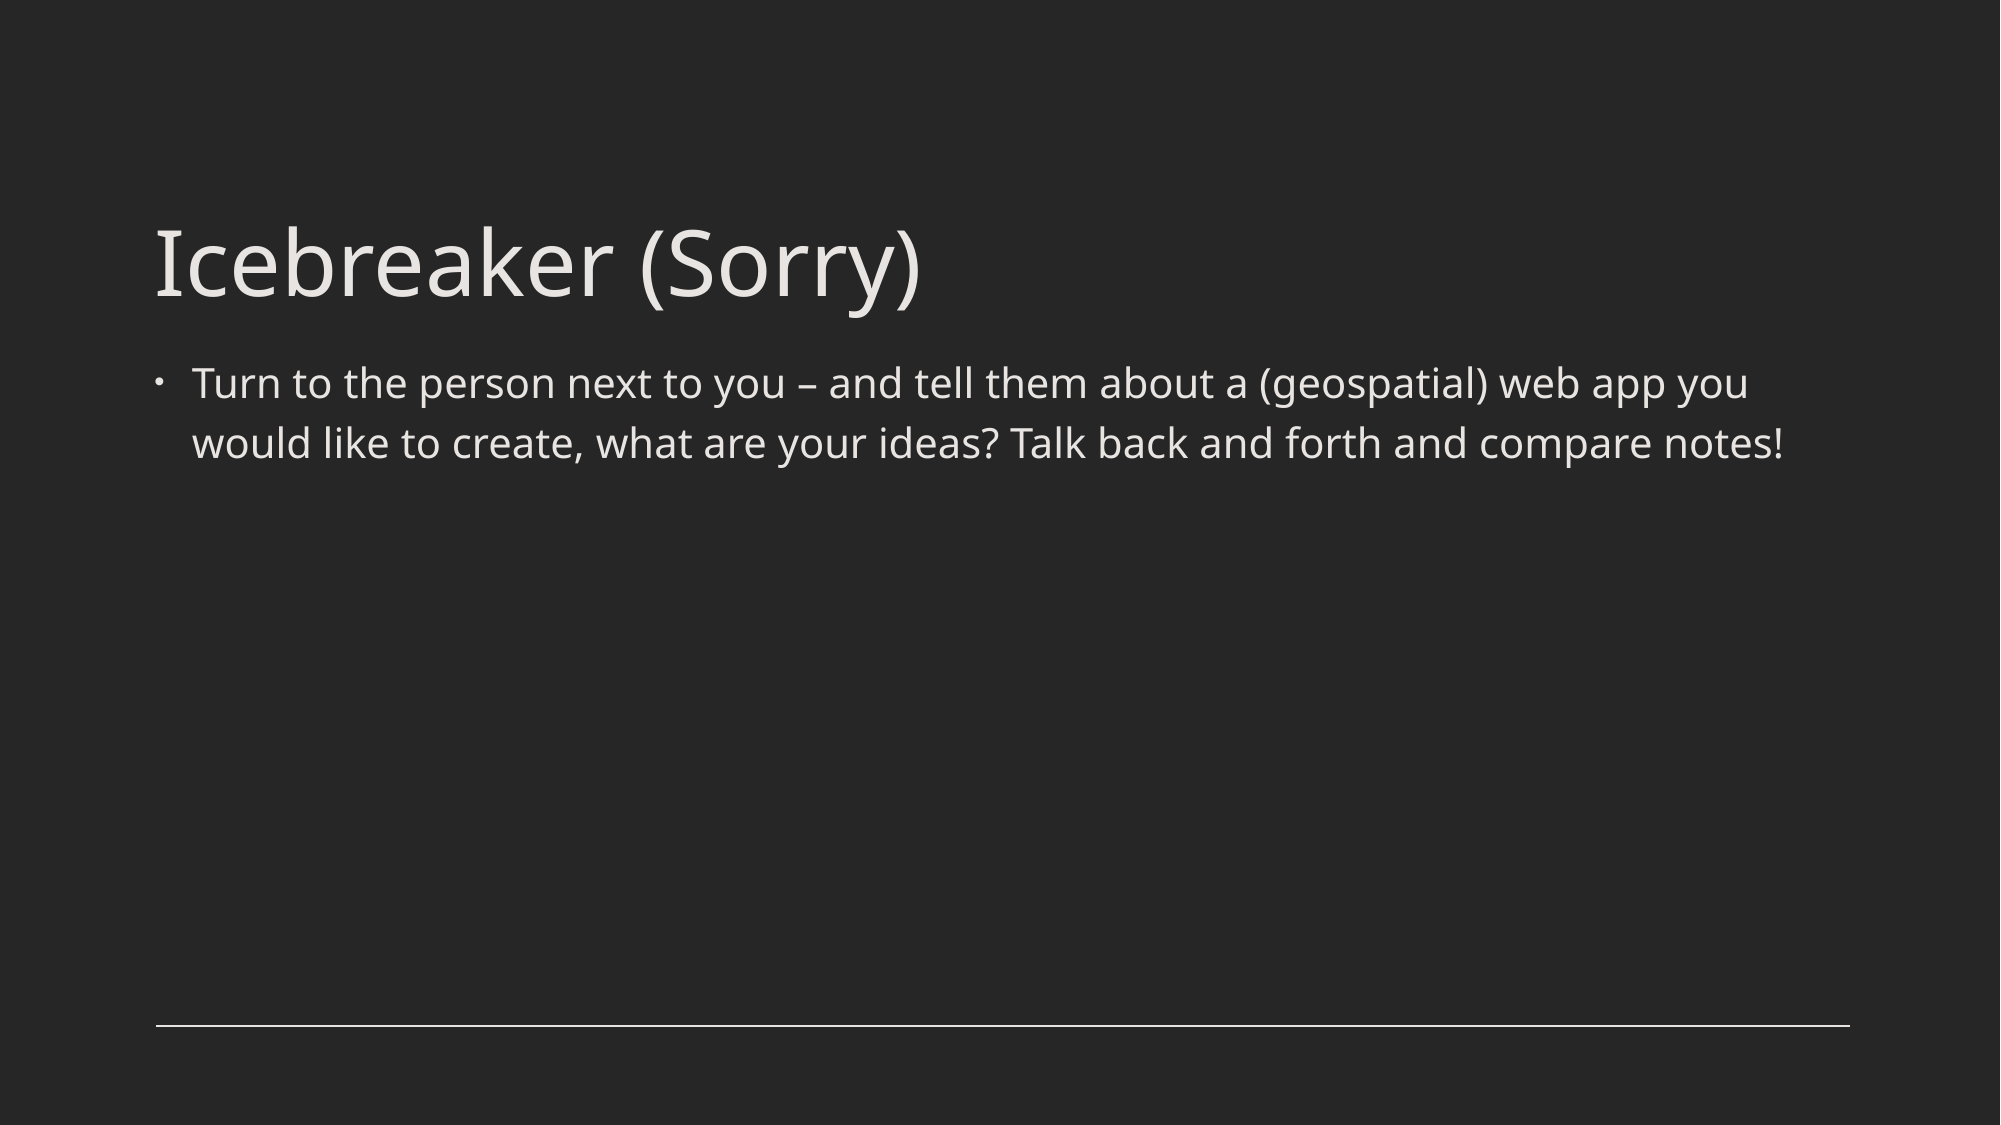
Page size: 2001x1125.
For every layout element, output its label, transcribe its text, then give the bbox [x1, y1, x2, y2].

list Turn to the person next to you – and tell them about a (geospatial) web app you would like to create, what are your ideas? Talk back and forth and compare notes! [139, 338, 1850, 980]
title Icebreaker (Sorry) [139, 143, 1850, 322]
